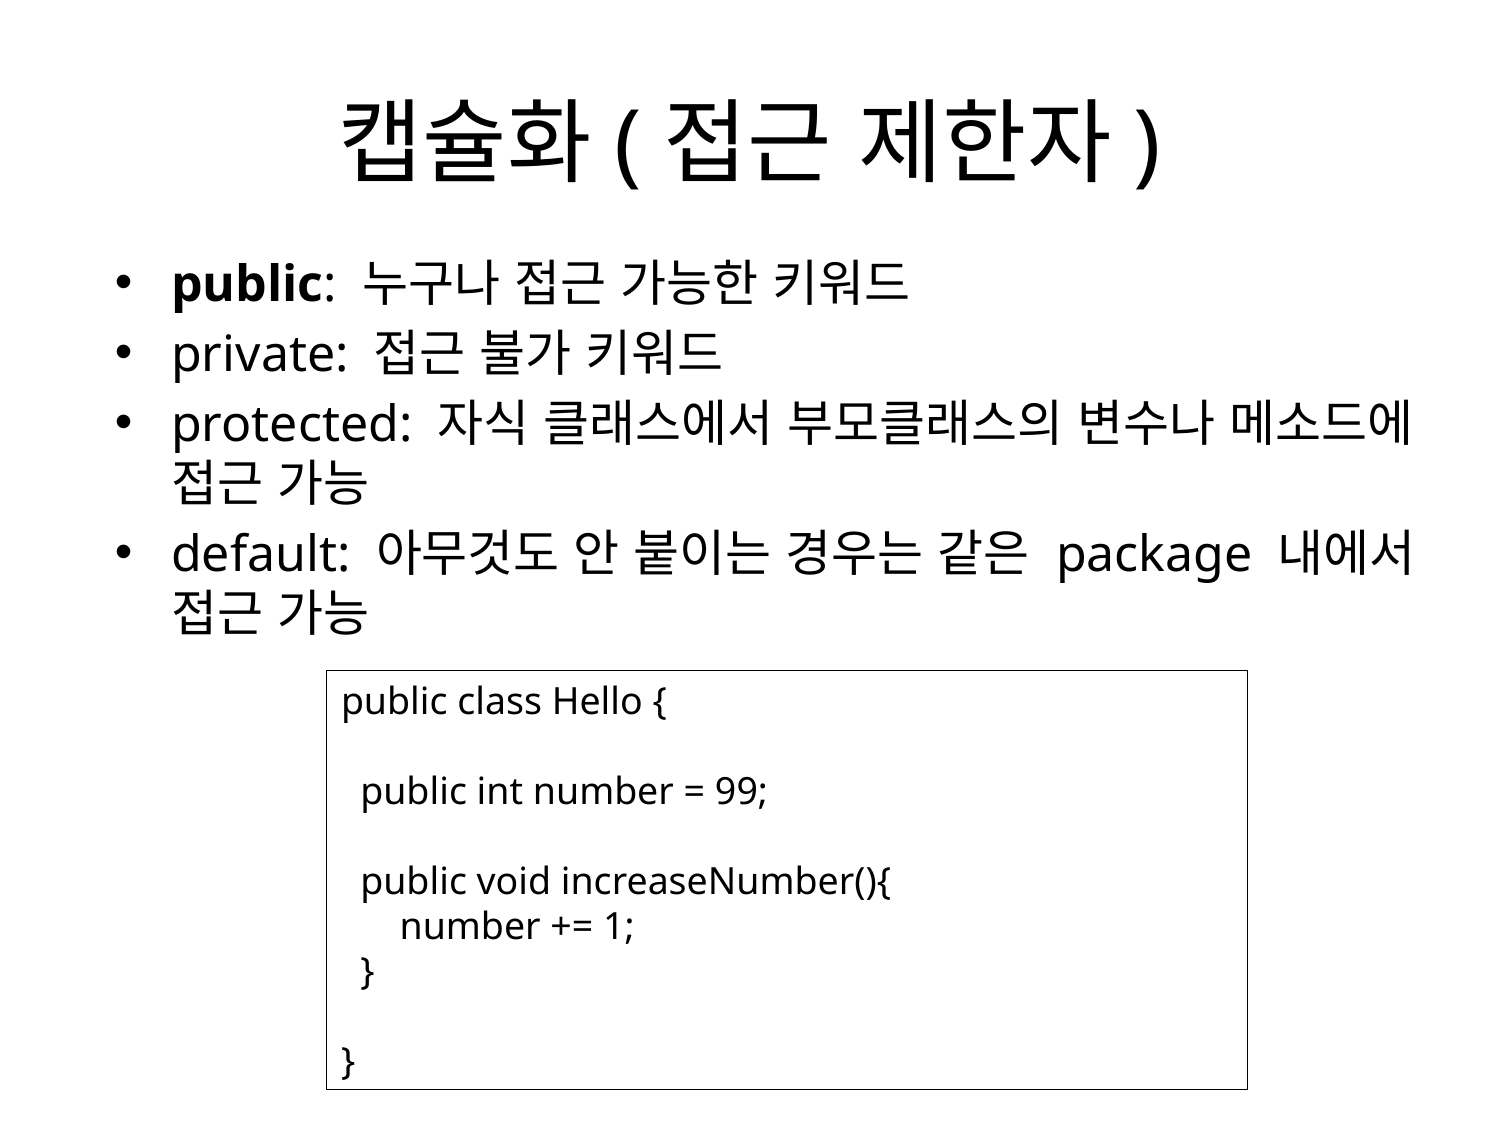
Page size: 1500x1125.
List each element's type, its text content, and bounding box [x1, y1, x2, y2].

text_box public class Hello { public int number = 99; public void increaseNumber(){ number += 1; } } [326, 986, 1248, 1090]
list public: 누구나 접근 가능한 키워드 private: 접근 불가 키워드 protected: 자식 클래스에서 부모클래스의 변수나 메소드에 접근 가능 default: 아무것도 안 붙이는 경우는 같은 package 내에서 접근 가능 [99, 243, 1450, 986]
text_box 캡슐화(접근 제한자) [74, 45, 1425, 233]
